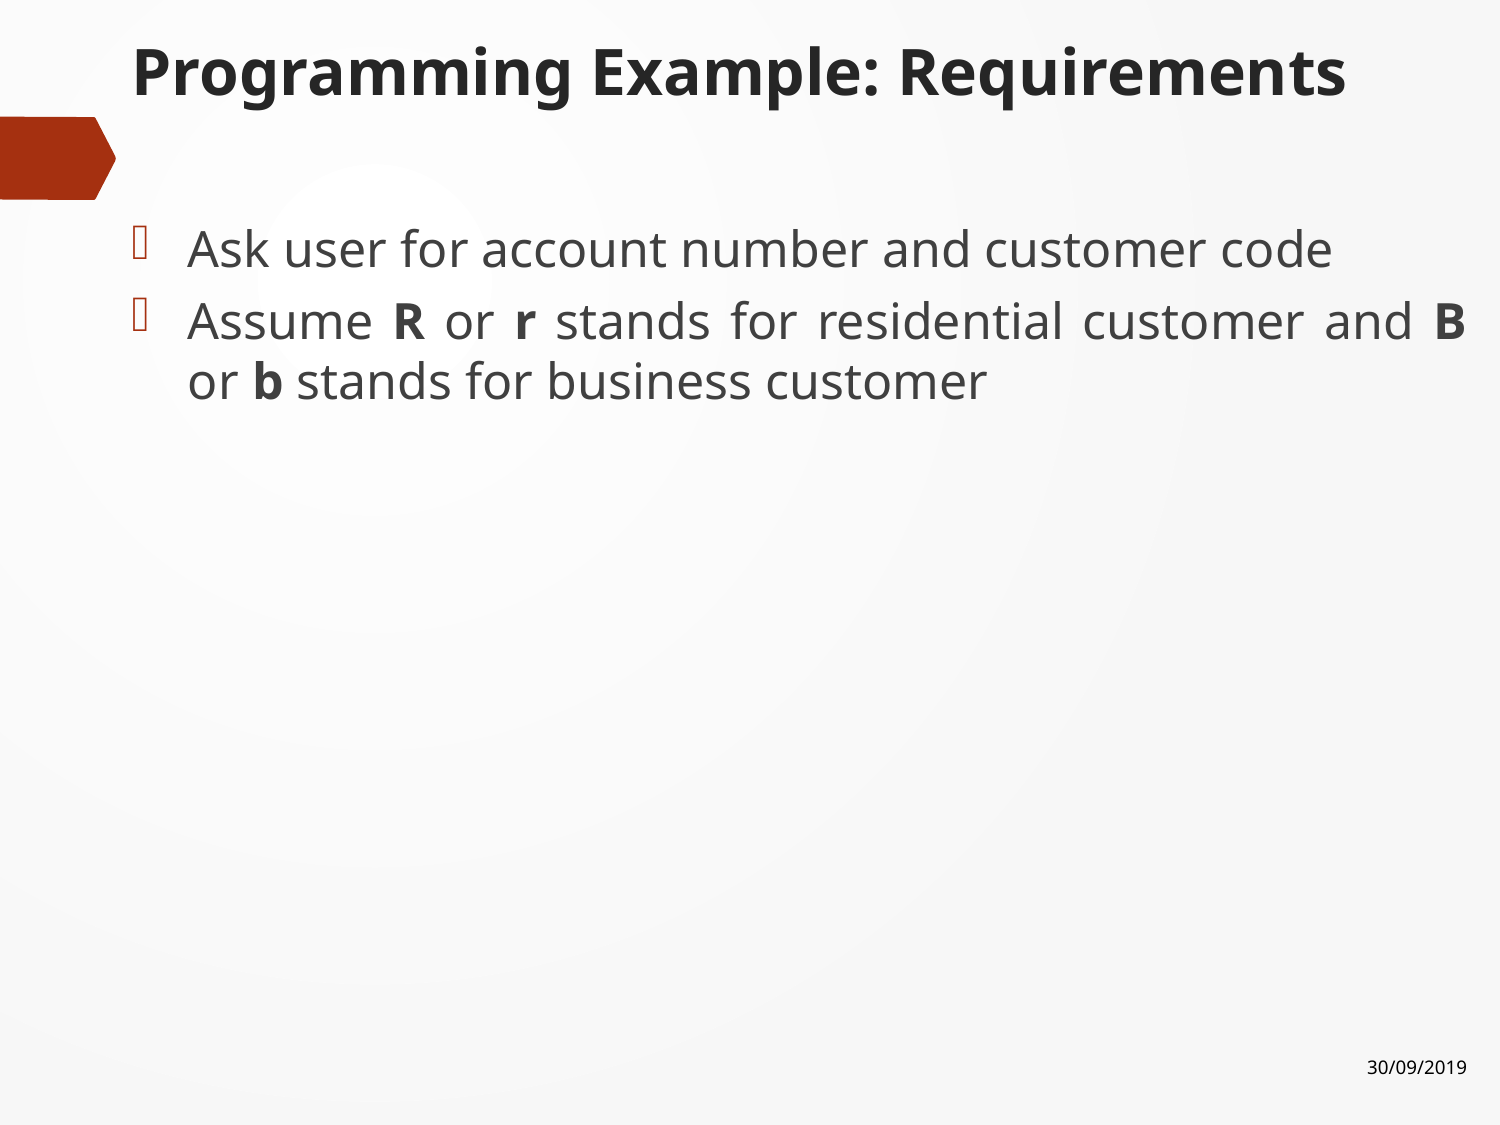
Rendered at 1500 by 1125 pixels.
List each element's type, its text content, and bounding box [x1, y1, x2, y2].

title Programming Example: Requirements [116, 23, 1483, 158]
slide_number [1260, 1037, 1483, 1098]
list Ask user for account number and customer code Assume R or r stands for residential customer and B or b stands for business customer [116, 210, 1483, 1029]
